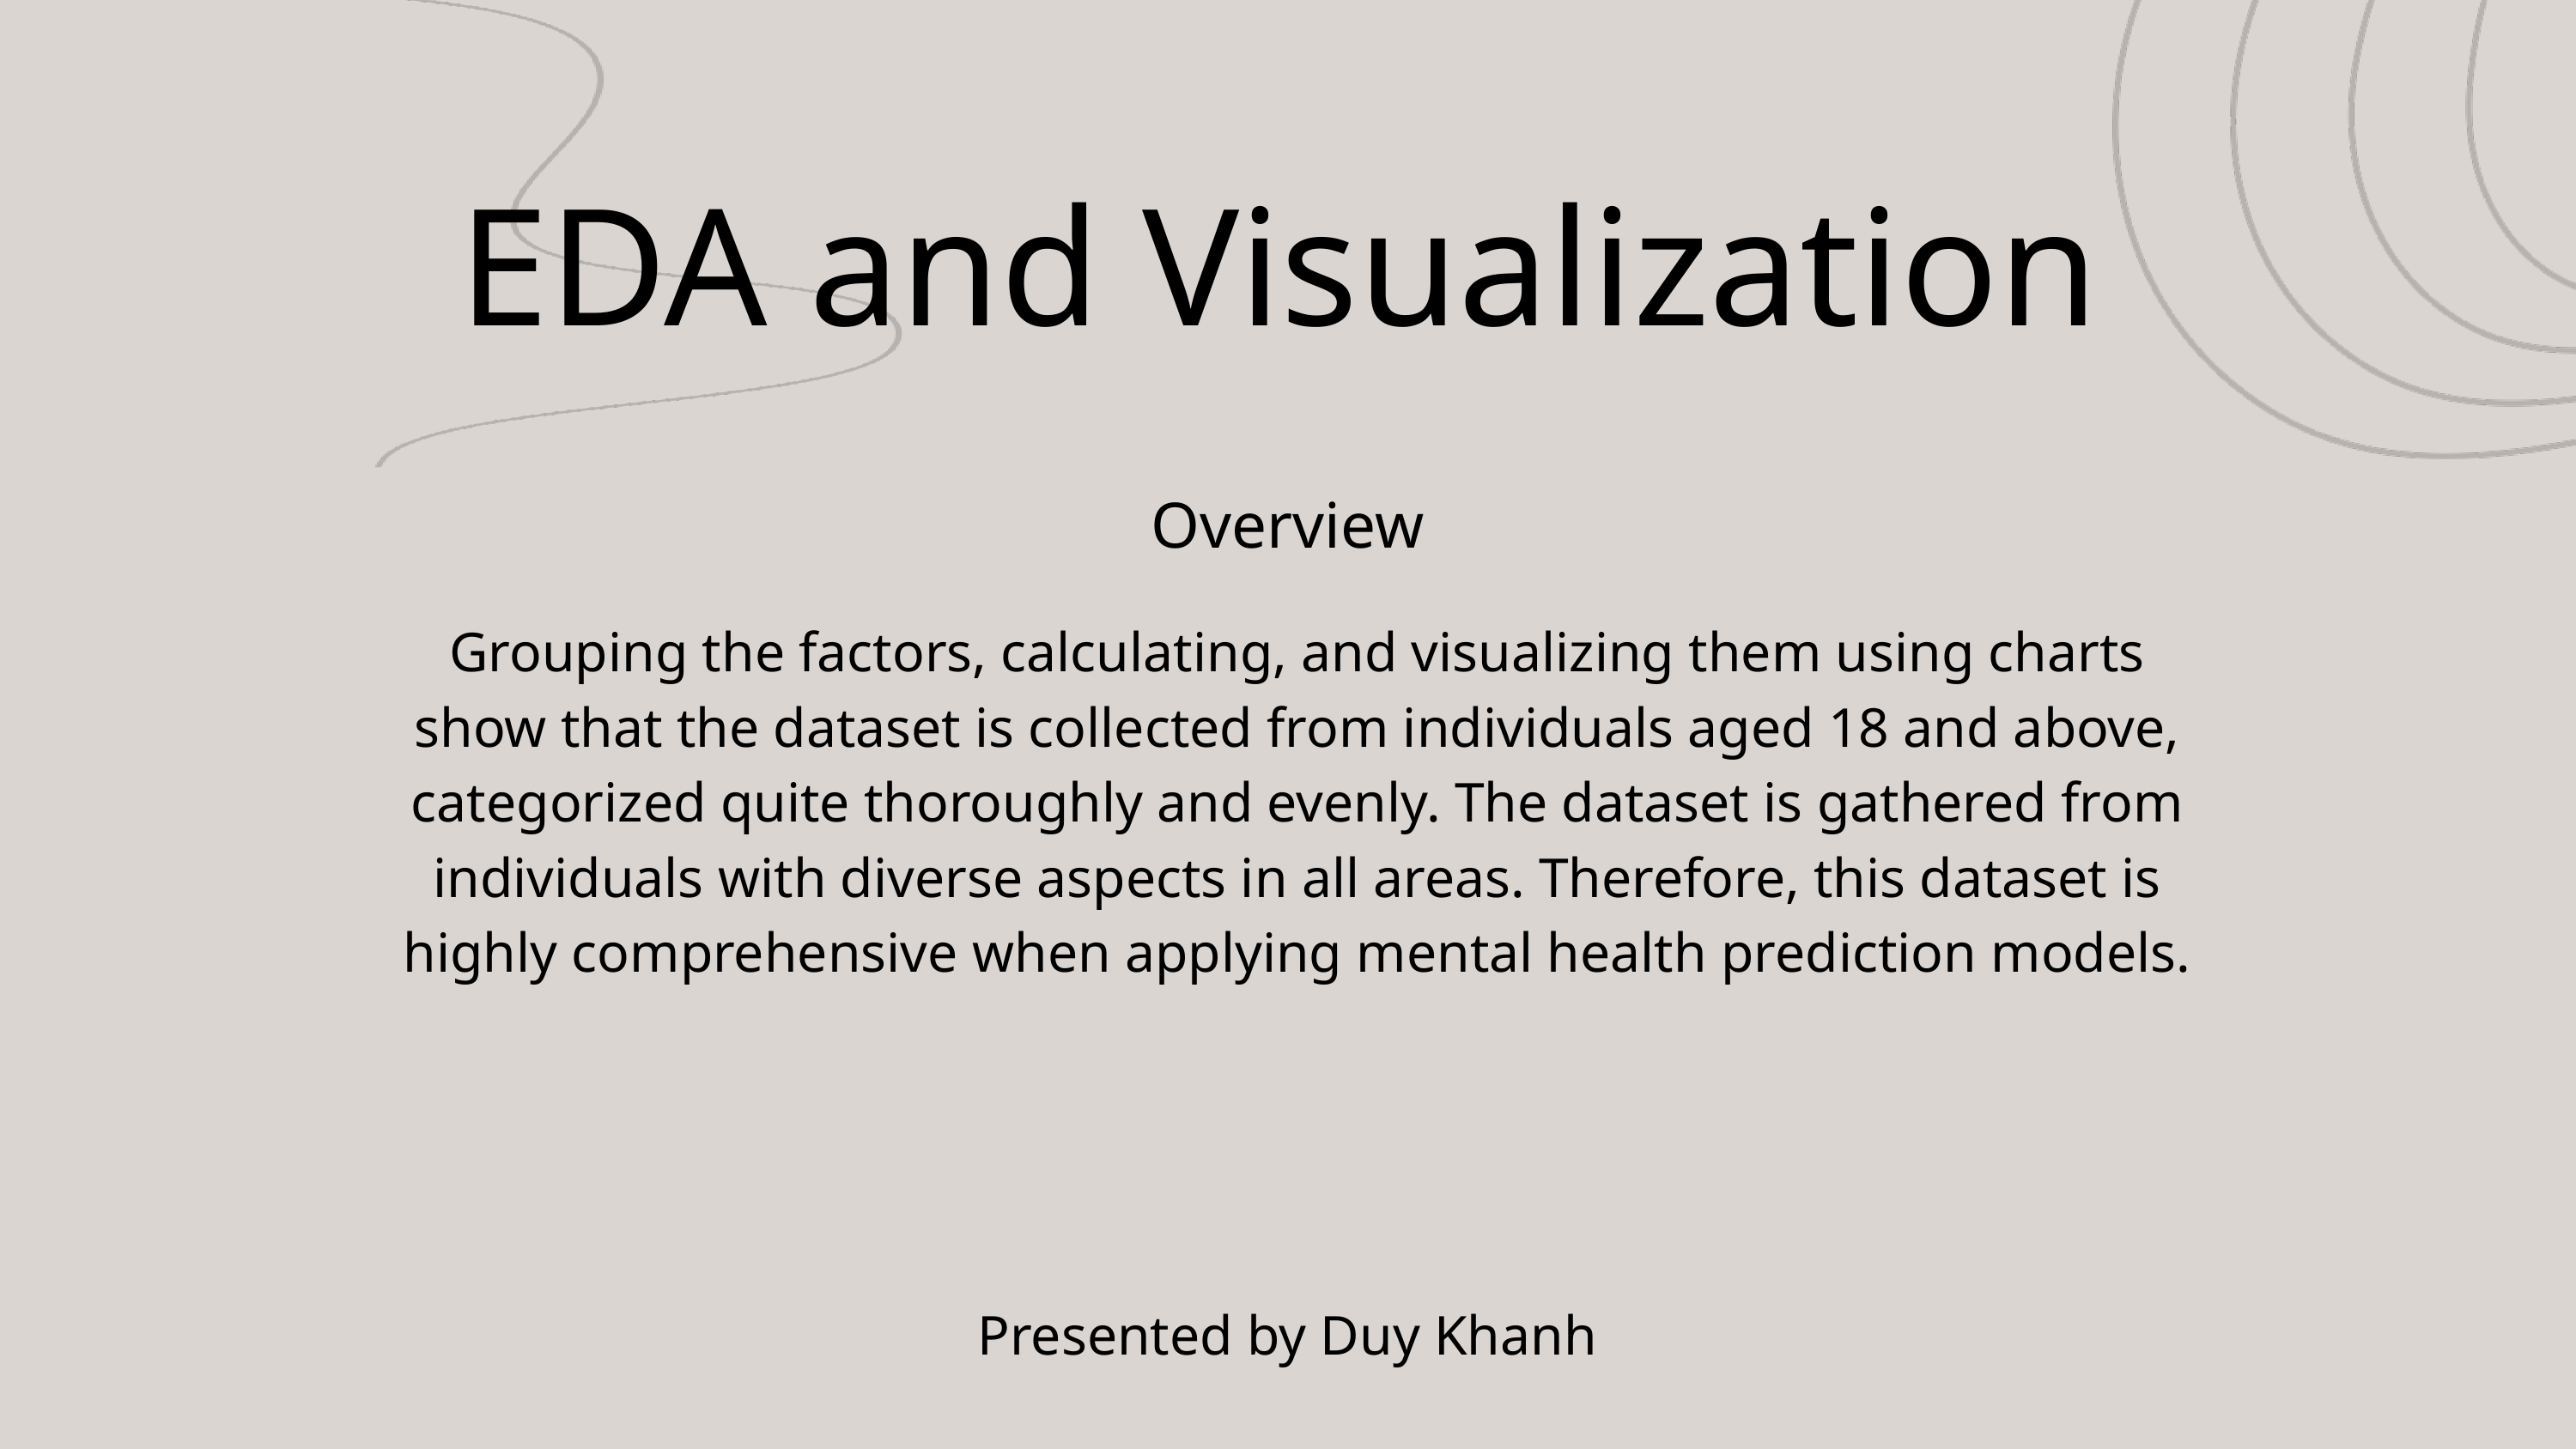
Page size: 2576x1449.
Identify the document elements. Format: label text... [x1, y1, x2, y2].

text_box EDA and Visualization [137, 196, 2423, 359]
text_box Overview [1010, 498, 1566, 561]
text_box Presented by Duy Khanh [462, 1312, 2114, 1366]
text_box [2109, 0, 2576, 459]
text_box [0, 0, 909, 487]
text_box Grouping the factors, calculating, and visualizing them using charts show that the dataset is collected from individuals aged 18 and above, categorized quite thoroughly and evenly. The dataset is gathered from individuals with diverse aspects in all areas. Therefore, this dataset is highly comprehensive when applying mental health prediction models. [398, 607, 2198, 984]
